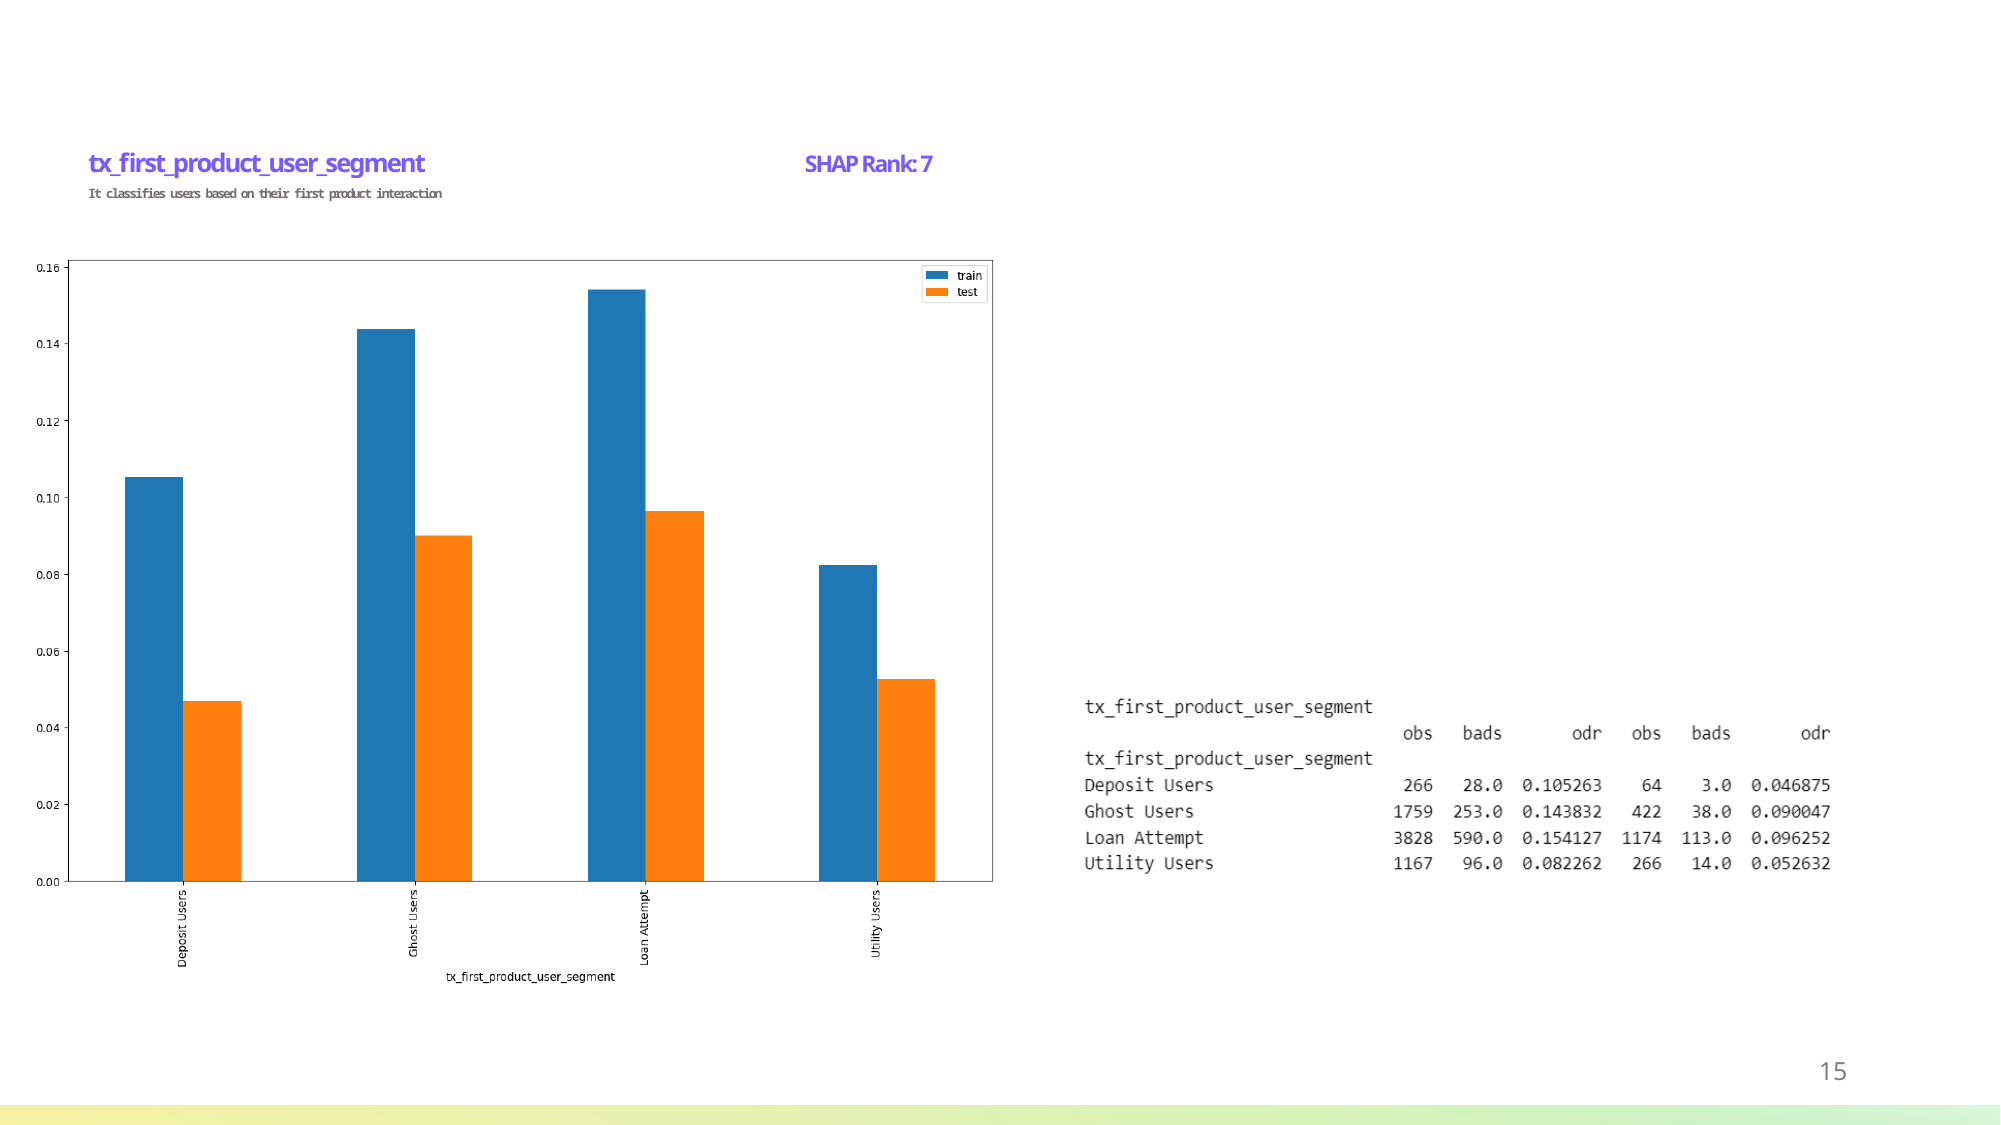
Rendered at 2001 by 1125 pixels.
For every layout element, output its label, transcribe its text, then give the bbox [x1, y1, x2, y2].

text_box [0, 1105, 2000, 1125]
title tx_first_product_user_segment SHAP Rank: 7 It classifies users based on their first product interaction [73, 122, 1905, 209]
slide_number 15 [1412, 1042, 1863, 1103]
picture [1062, 690, 1860, 888]
picture [27, 252, 1000, 990]
